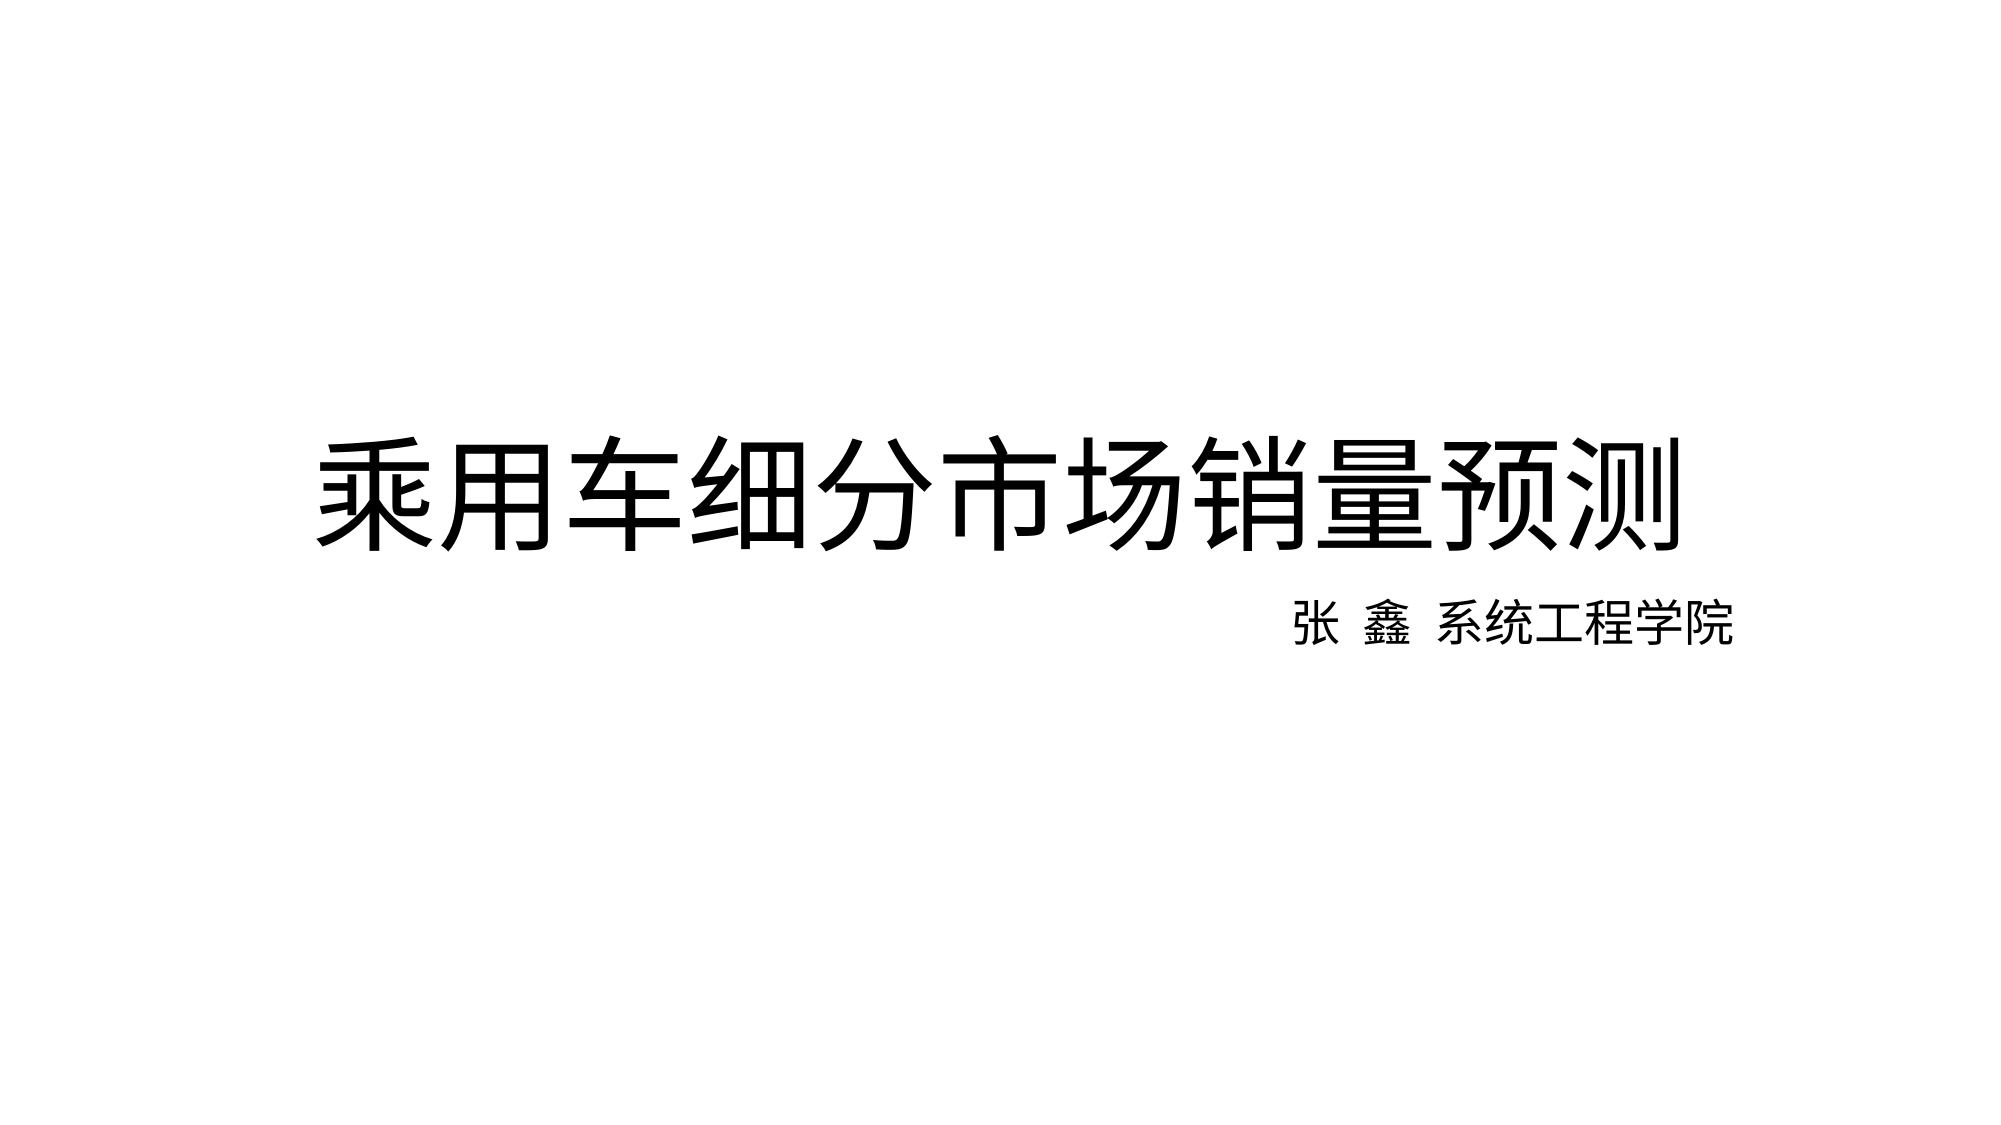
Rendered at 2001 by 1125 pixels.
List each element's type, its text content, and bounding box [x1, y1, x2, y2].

subtitle 张 鑫 系统工程学院 [249, 590, 1750, 863]
title 乘用车细分市场销量预测 [249, 184, 1750, 576]
